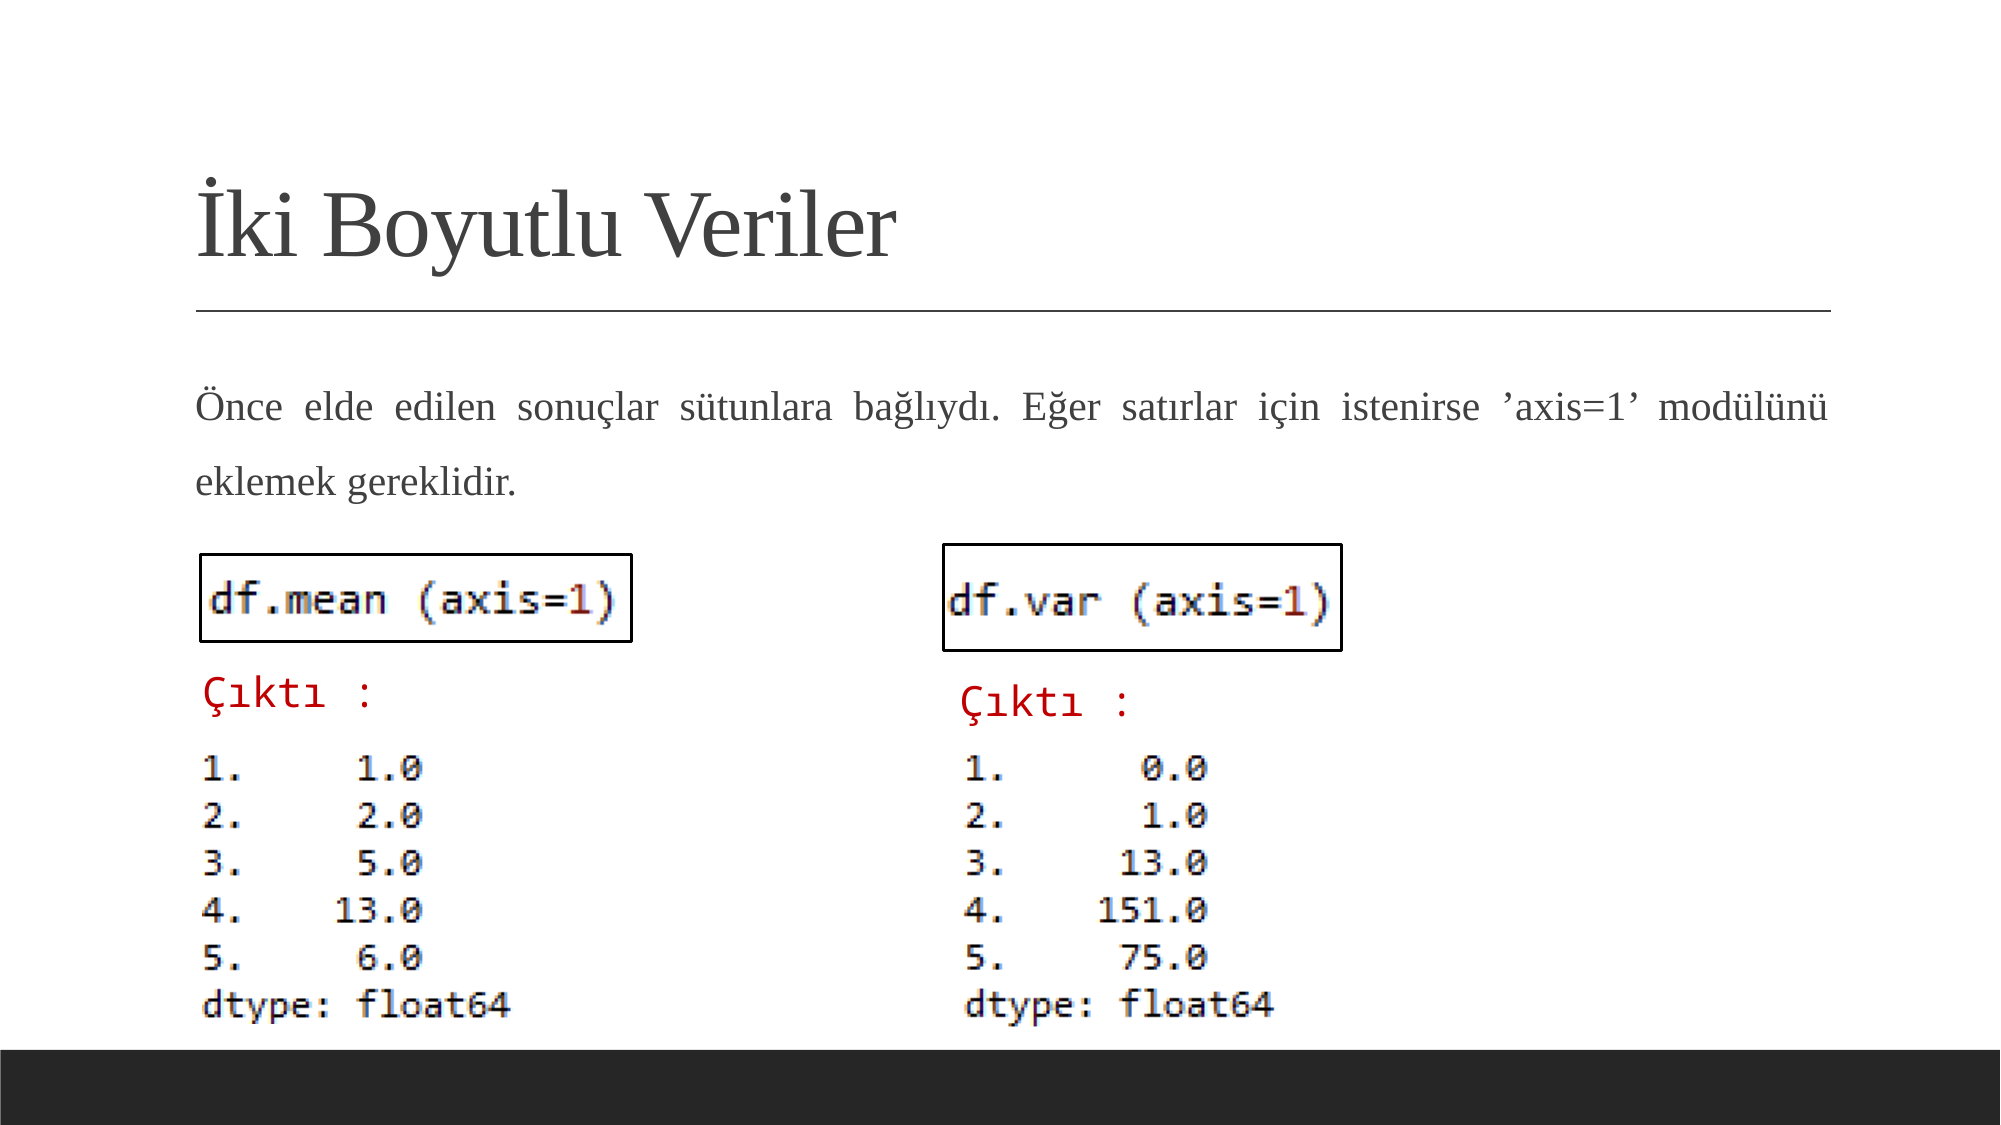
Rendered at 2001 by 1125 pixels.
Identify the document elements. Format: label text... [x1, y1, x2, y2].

picture [955, 742, 1291, 1034]
picture [944, 545, 1341, 650]
text_box Çıktı : [187, 658, 713, 724]
picture [201, 742, 537, 1025]
picture [201, 555, 631, 641]
text_box Çıktı : [944, 667, 1470, 732]
title İki Boyutlu Veriler [180, 47, 1830, 285]
list Önce elde edilen sonuçlar sütunlara bağlıydı. Eğer satırlar için istenirse ’axis=1’ modülünü eklemek gereklidir. [180, 345, 1830, 963]
